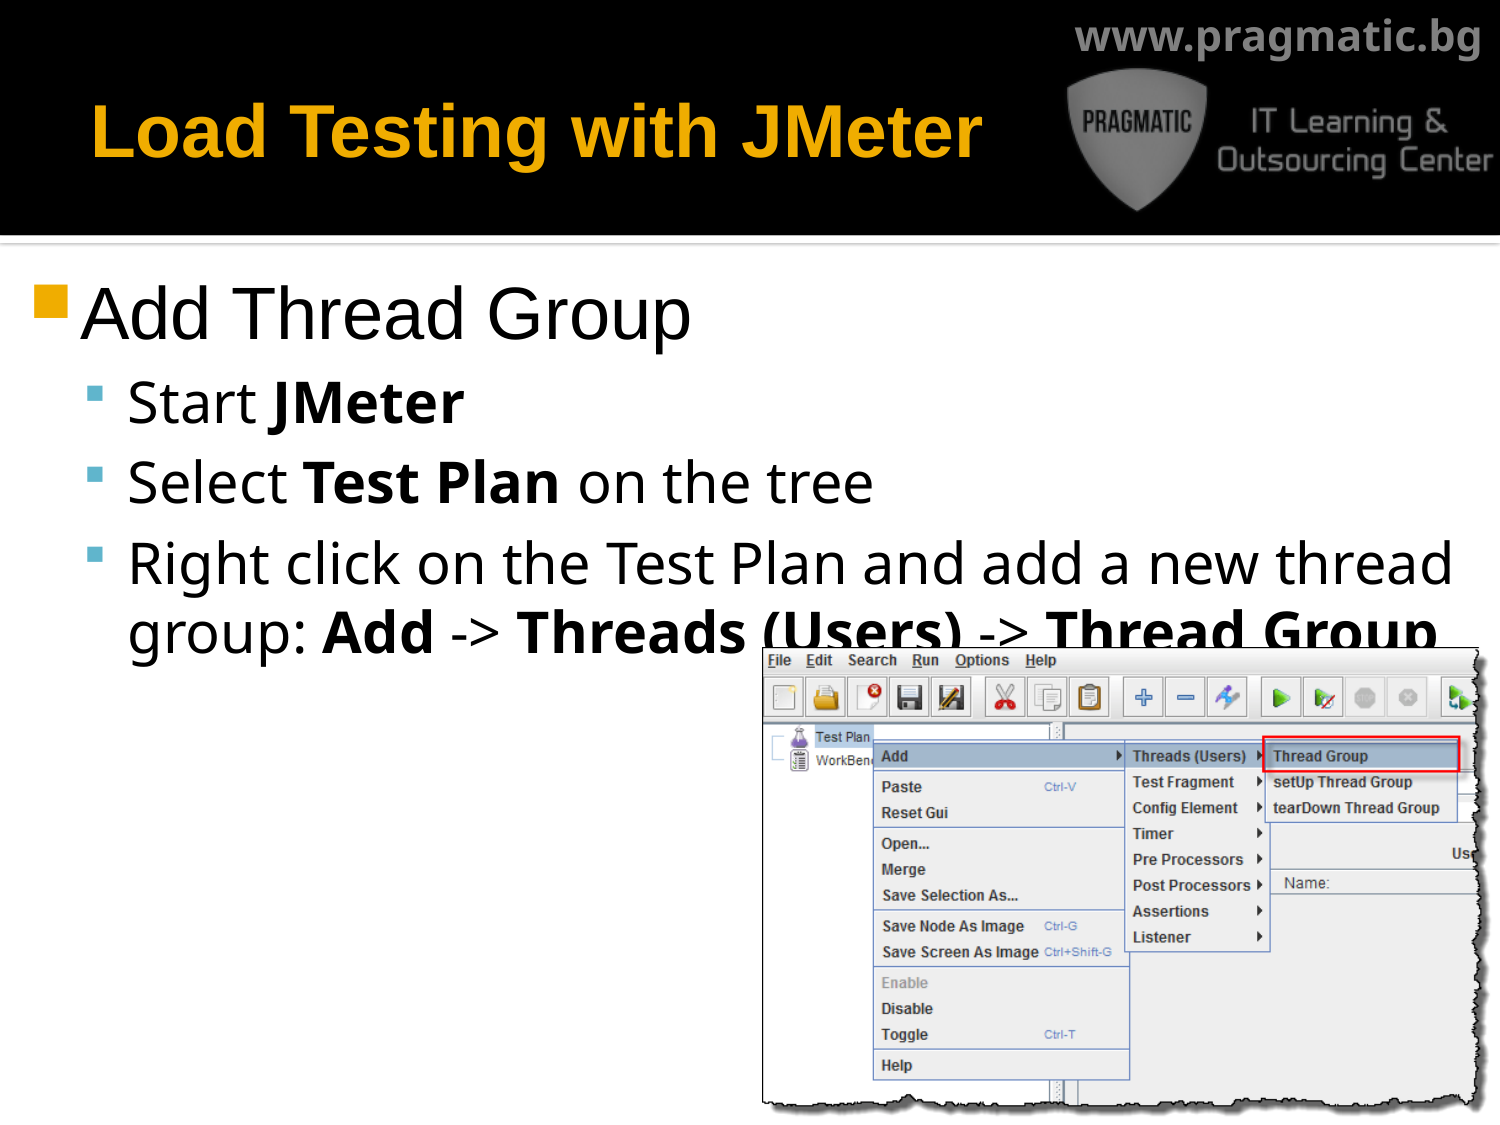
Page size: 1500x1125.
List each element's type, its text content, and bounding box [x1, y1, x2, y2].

list Add Thread Group Start JMeter Select Test Plan on the tree Right click on the Test Plan and add a new thread group: Add -> Threads (Users) -> Thread Group [0, 249, 1500, 675]
picture [762, 647, 1500, 1125]
picture [1063, 62, 1500, 217]
title Load Testing with JMeter [75, 24, 1063, 231]
